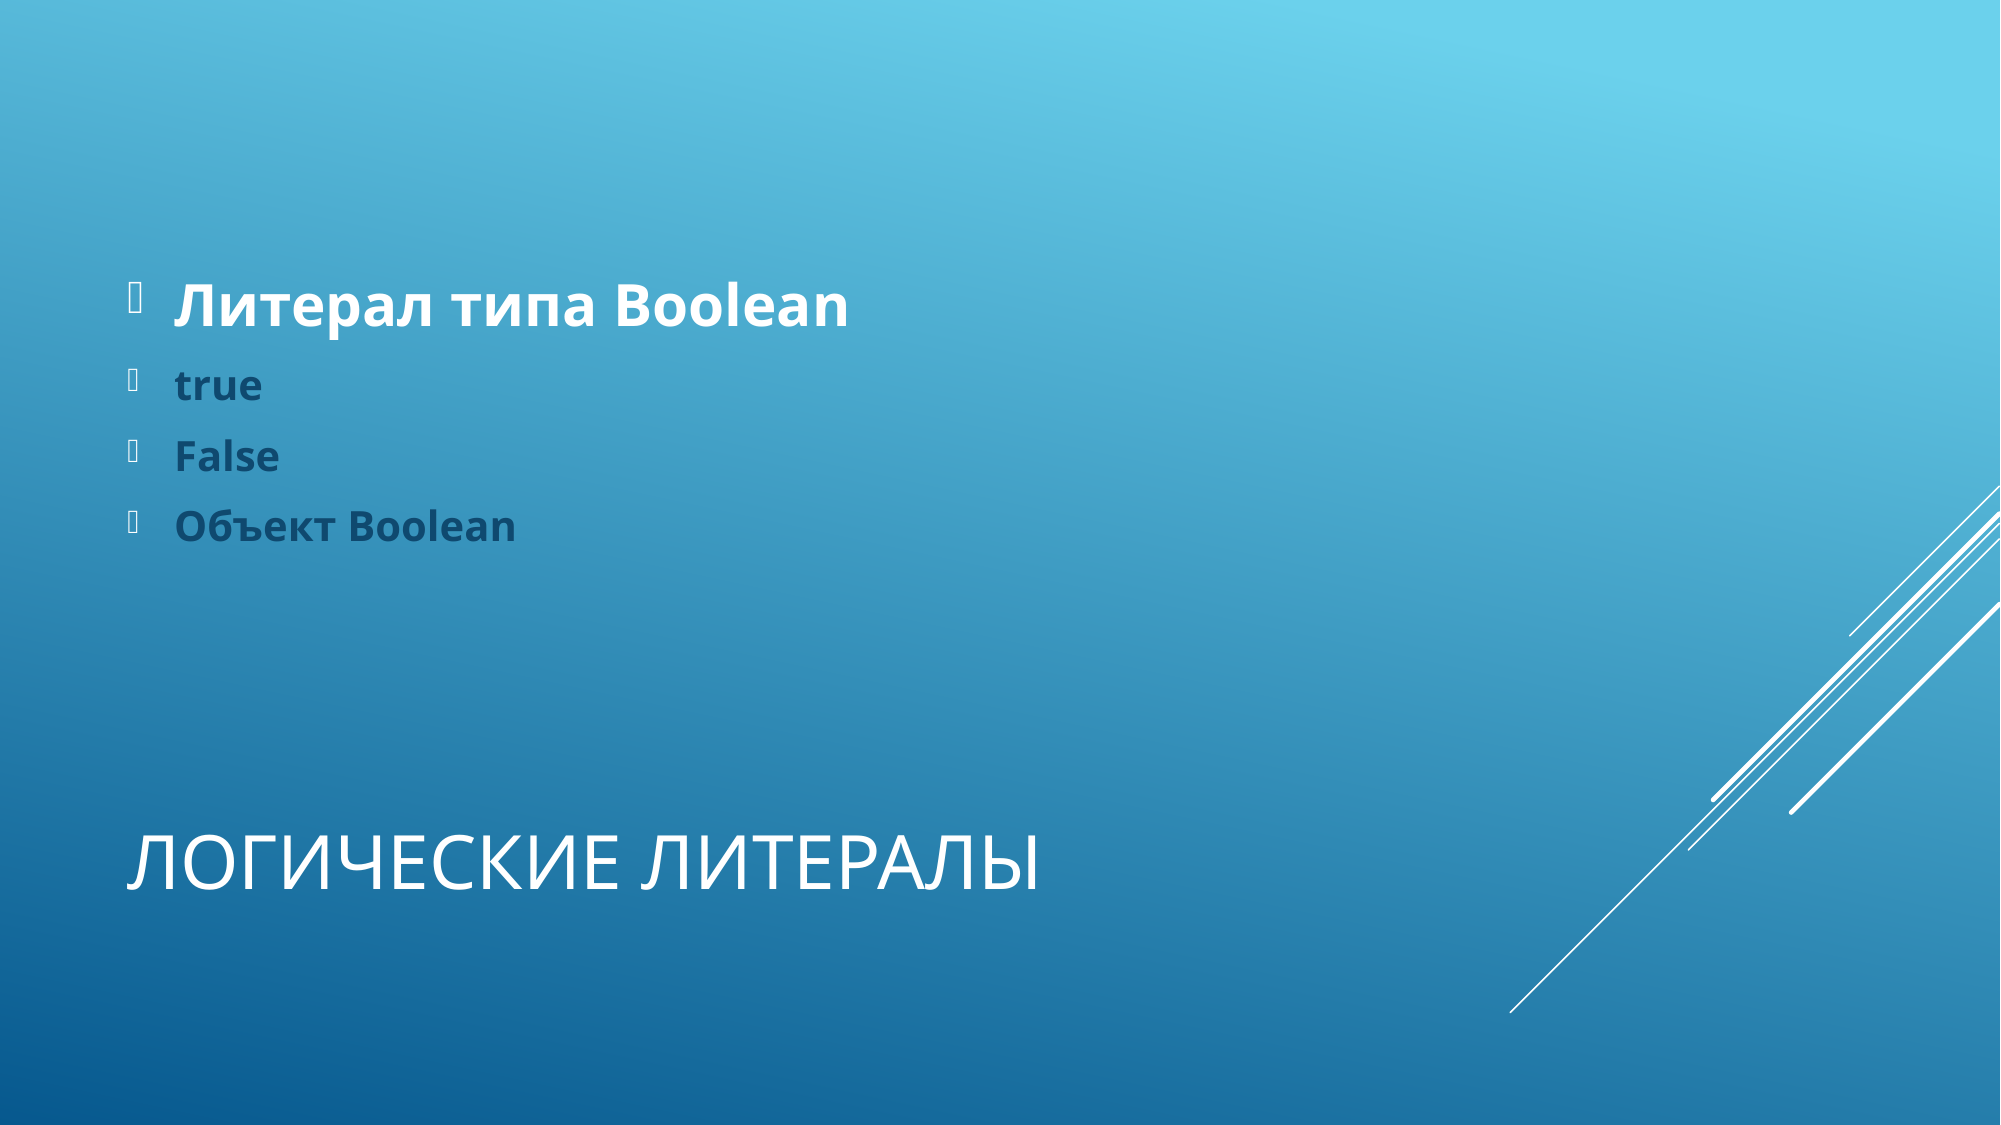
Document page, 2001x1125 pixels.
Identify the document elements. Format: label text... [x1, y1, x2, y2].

title Логические литералы [112, 736, 1513, 984]
list Литерал типа Boolean true False Объект Boolean [112, 112, 1513, 706]
